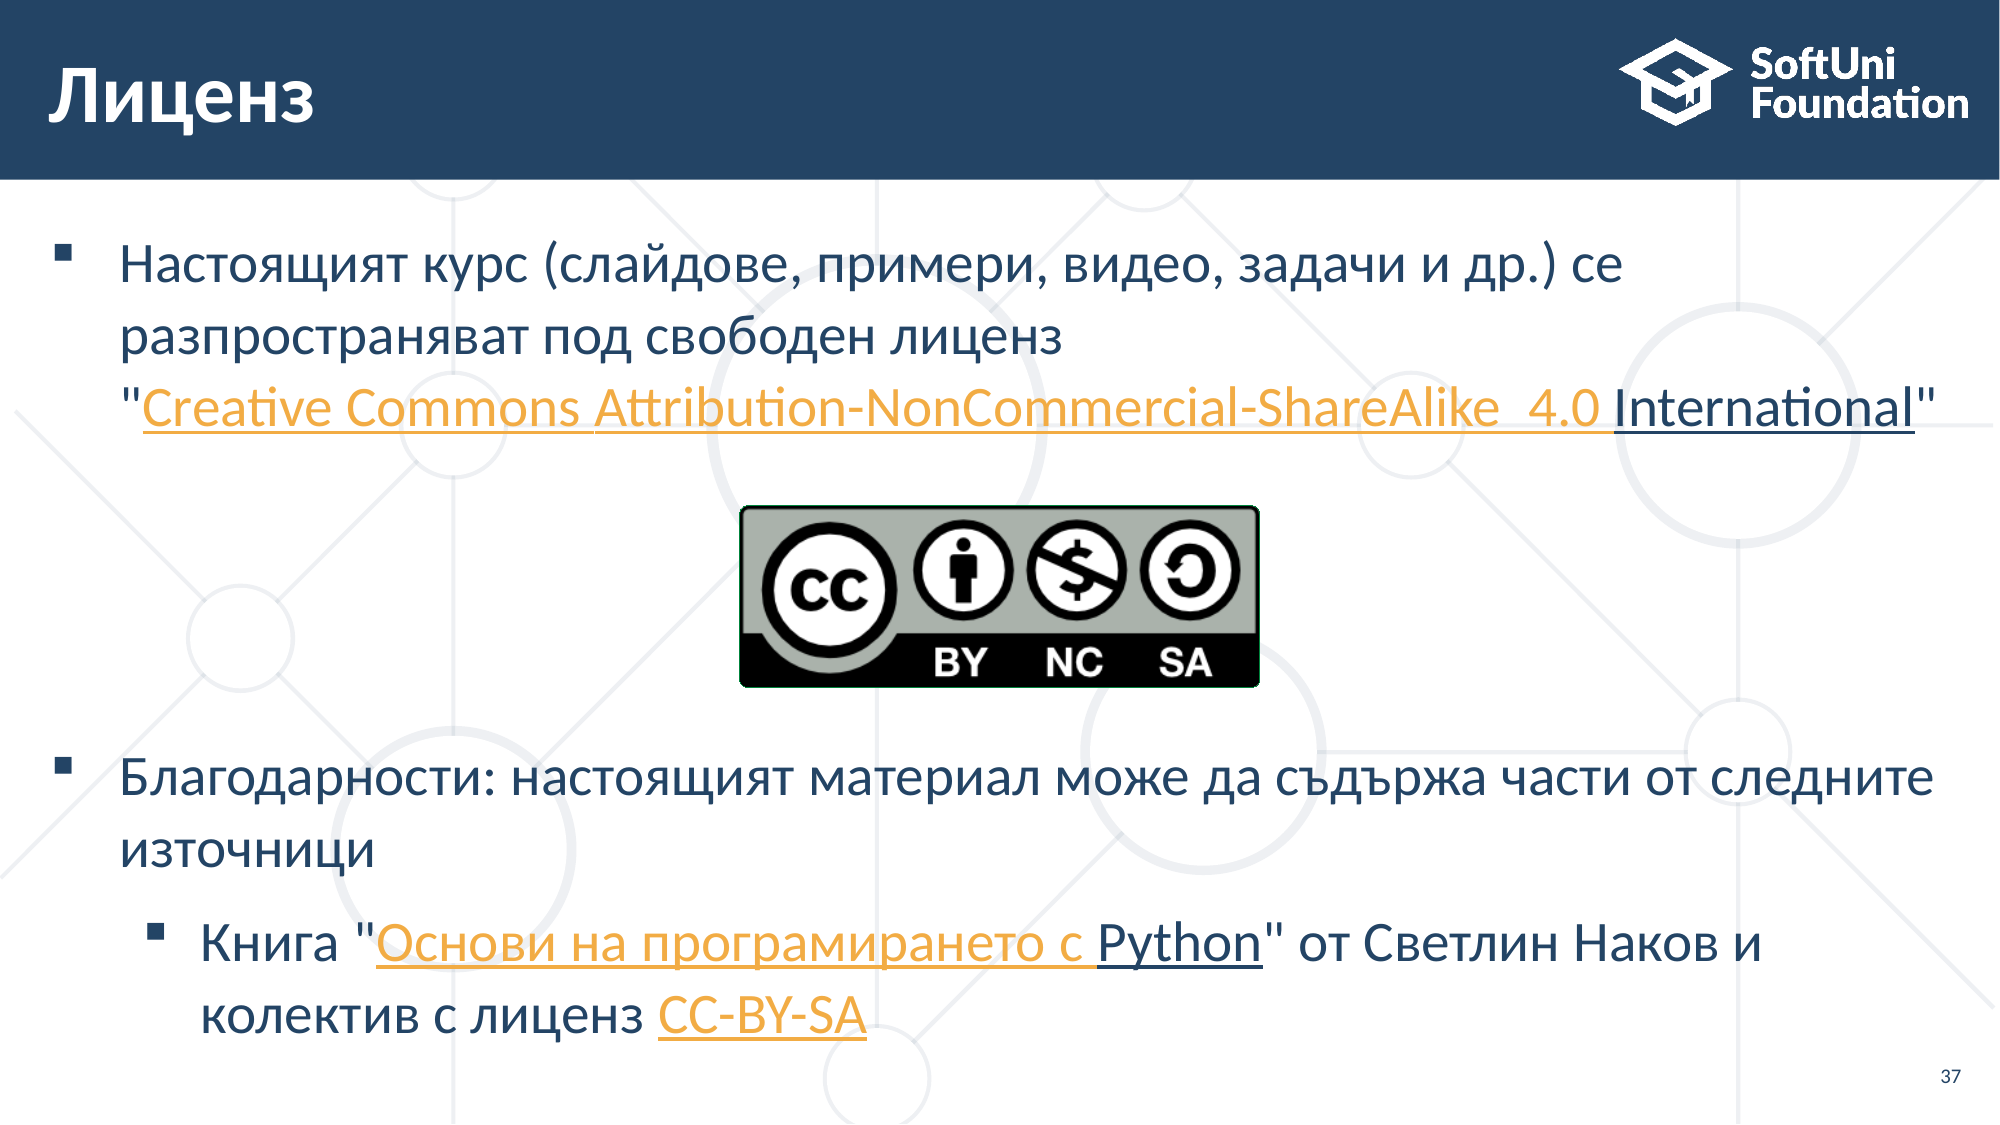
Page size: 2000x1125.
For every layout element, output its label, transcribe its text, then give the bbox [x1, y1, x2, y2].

list Настоящият курс (слайдове, примери, видео, задачи и др.) се разпространяват под свободен лиценз "Creative Commons Attribution-NonCommercial-ShareAlike 4.0 International" Благодарности: настоящият материал може да съдържа части от следните източници Книга "Основи на програмирането с Python" от Светлин Наков и колектив с лиценз CC-BY-SA [32, 215, 1971, 1069]
title Лиценз [31, 16, 1591, 162]
slide_number 37 [1896, 1049, 1968, 1101]
picture [1618, 38, 1968, 126]
picture [739, 505, 1260, 688]
